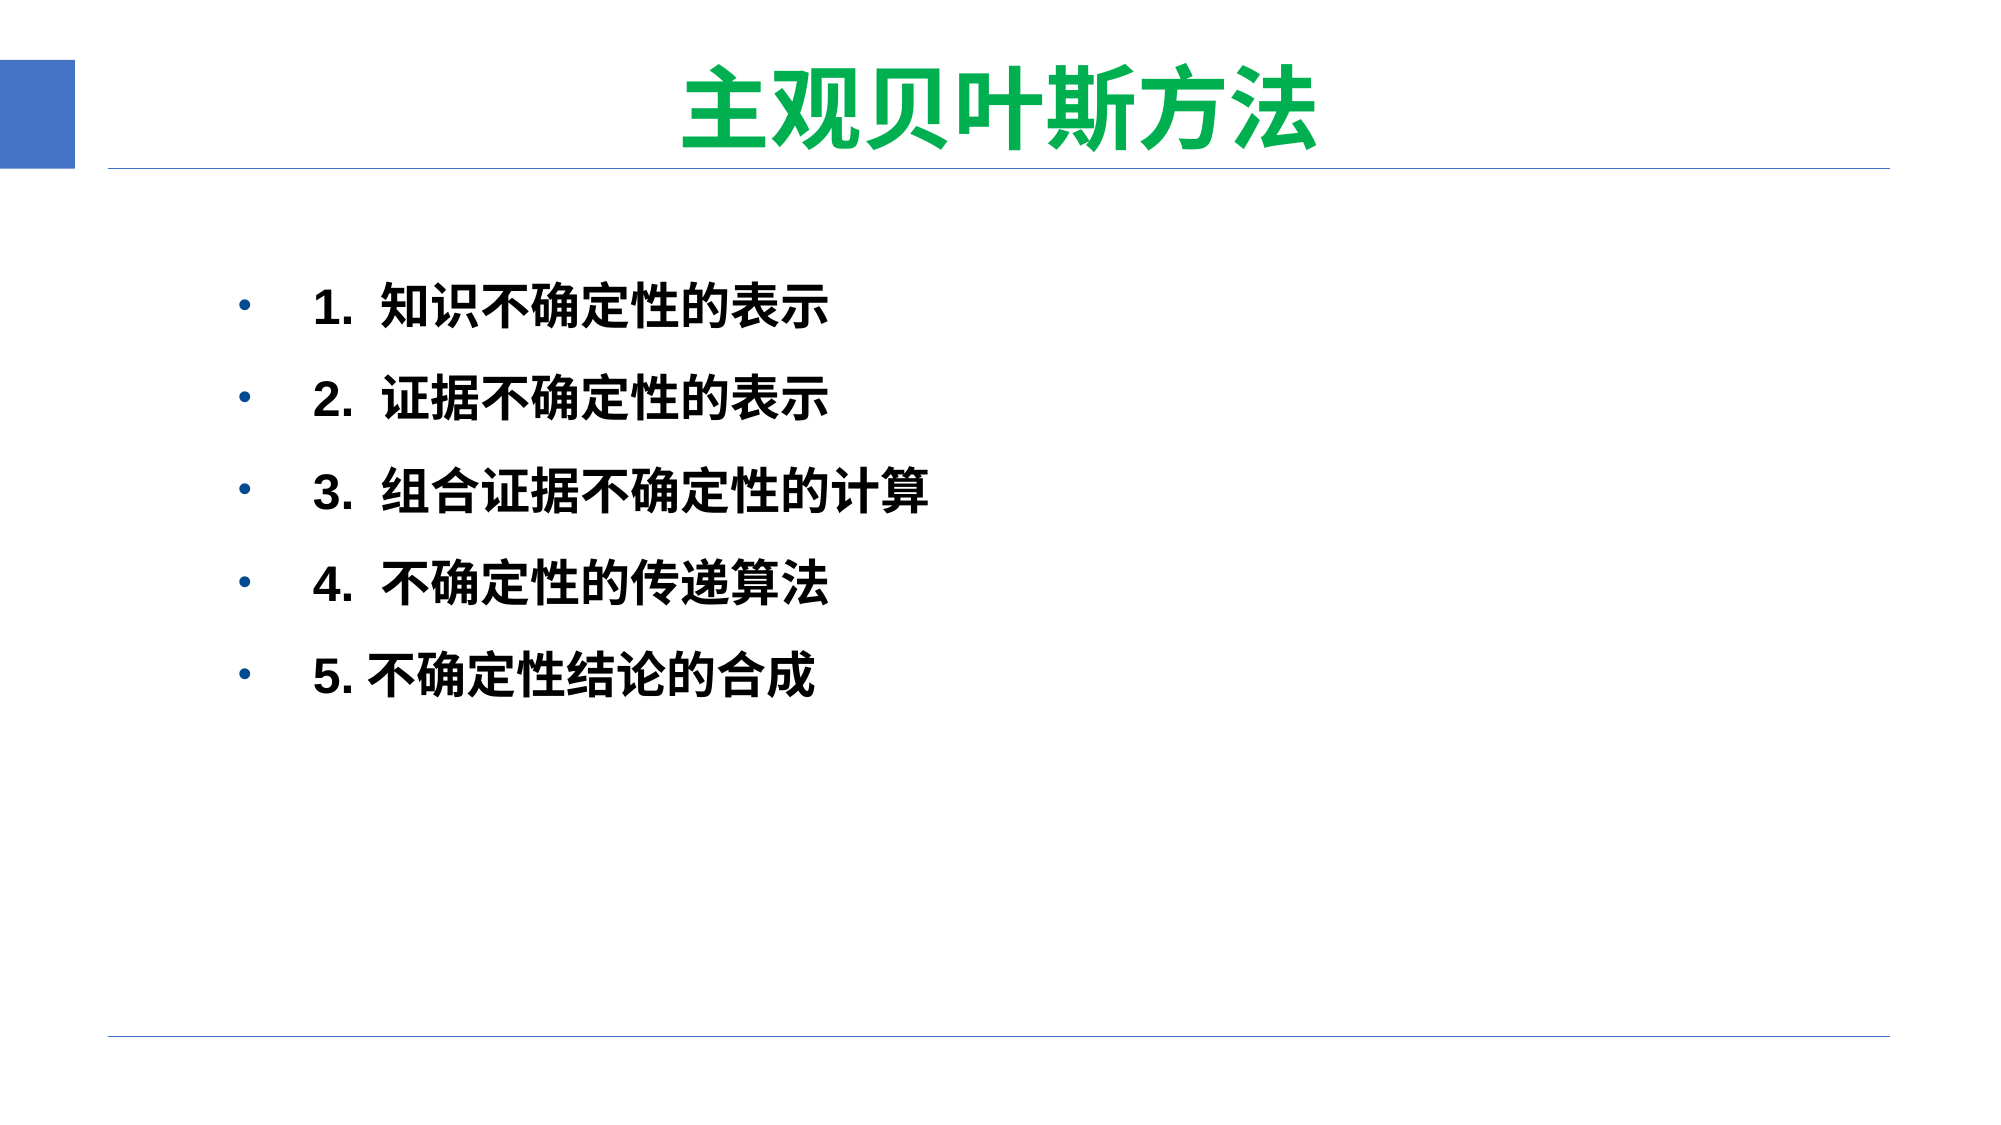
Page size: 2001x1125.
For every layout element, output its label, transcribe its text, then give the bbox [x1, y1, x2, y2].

title 主观贝叶斯方法 [324, 0, 1675, 225]
list 1. 知识不确定性的表示 2. 证据不确定性的表示 3. 组合证据不确定性的计算 4. 不确定性的传递算法 5.不确定性结论的合成 [147, 254, 1873, 1058]
